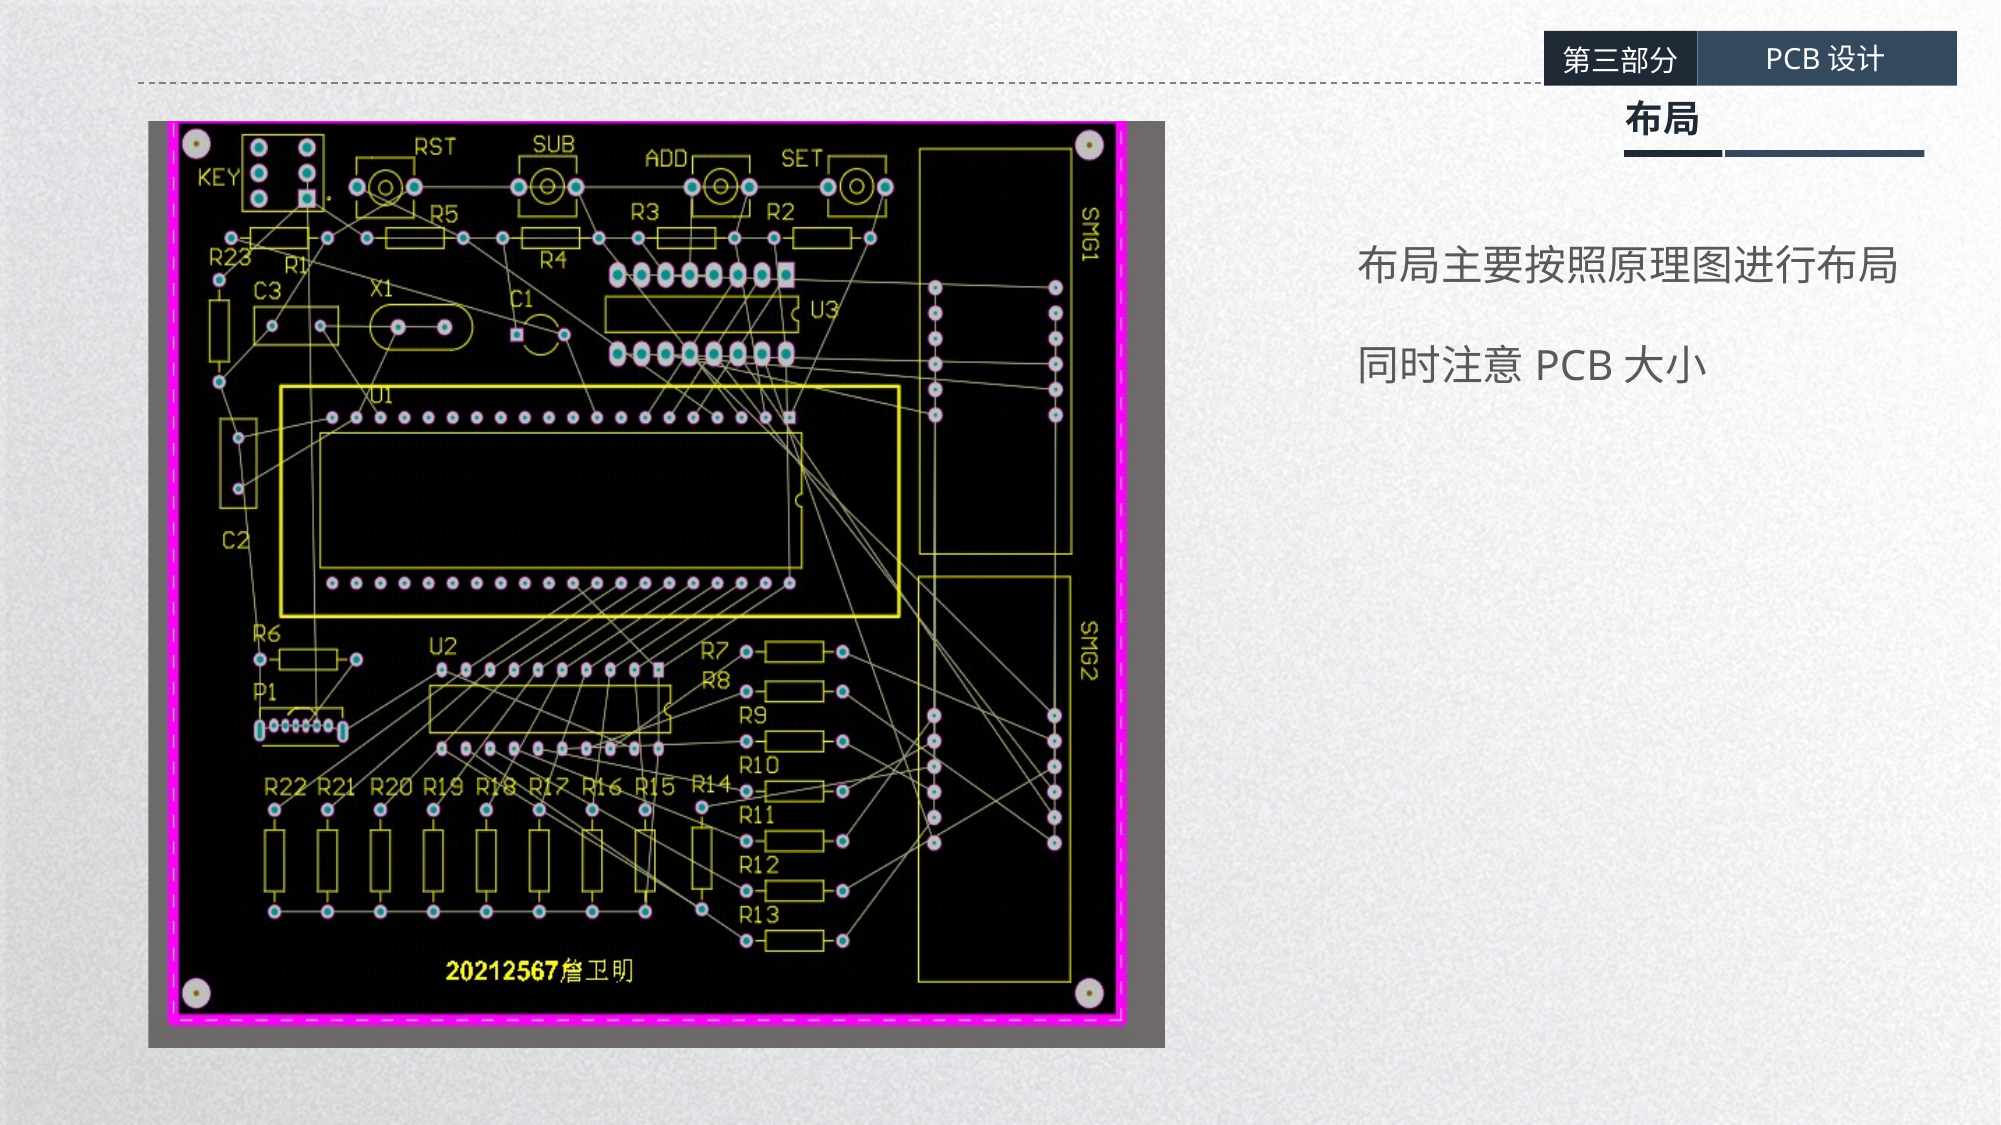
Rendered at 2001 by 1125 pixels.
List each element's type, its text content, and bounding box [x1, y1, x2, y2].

text_box [1544, 83, 1695, 88]
text_box PCB设计 [1695, 34, 1956, 117]
picture [0, 0, 2001, 1125]
text_box [1723, 148, 1926, 159]
text_box [146, 119, 1167, 1050]
text_box 布局主要按照原理图进行布局 同时注意PCB大小 [1342, 231, 2001, 397]
text_box [1695, 29, 1959, 88]
text_box 第三部分 [1544, 36, 1695, 83]
text_box [1622, 148, 1723, 159]
text_box 布局 [1614, 89, 1712, 147]
text_box [1542, 29, 1695, 82]
